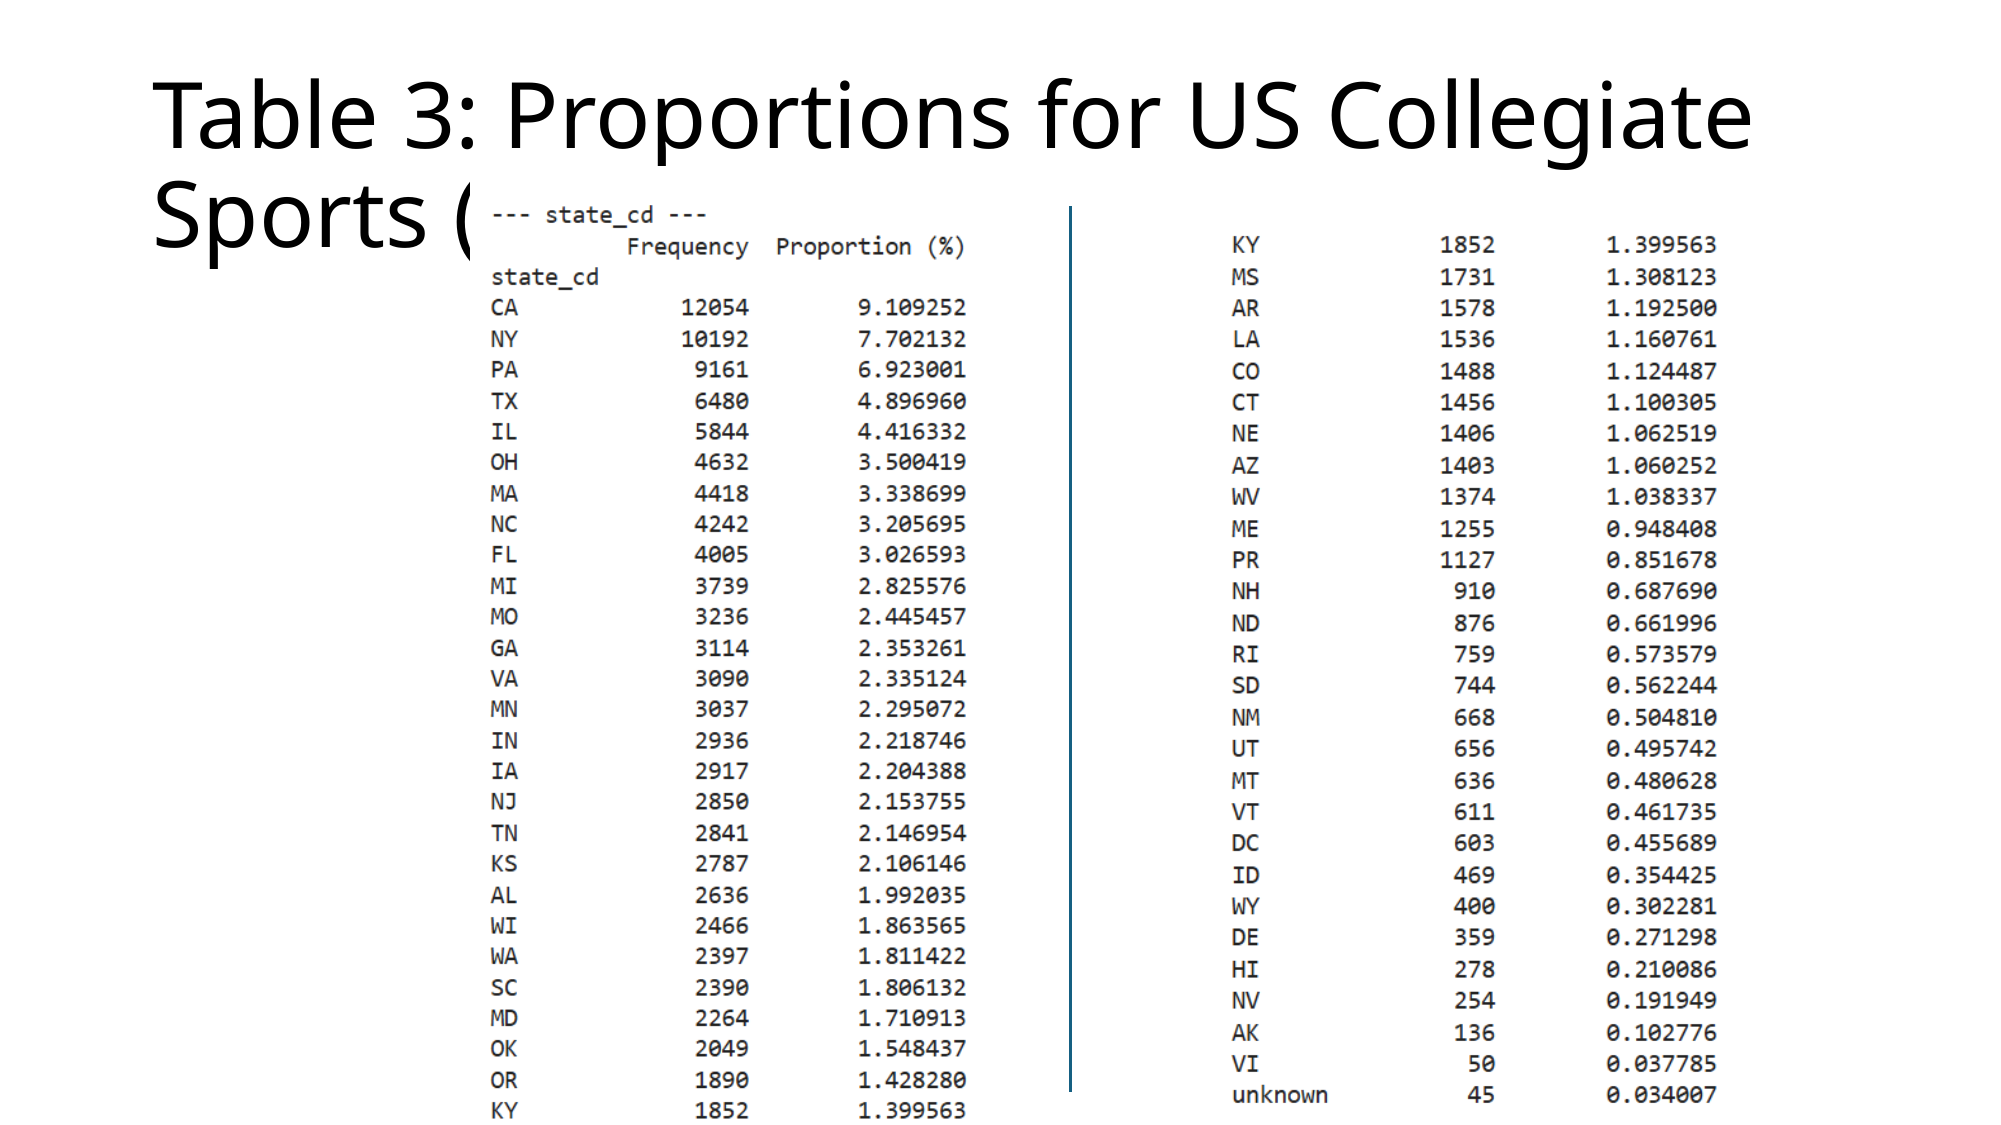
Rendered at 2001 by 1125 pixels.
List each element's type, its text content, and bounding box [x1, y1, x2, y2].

picture [1202, 221, 1776, 1125]
picture [470, 165, 1001, 1125]
title Table 3: Proportions for US Collegiate Sports (State) [137, 59, 1863, 278]
